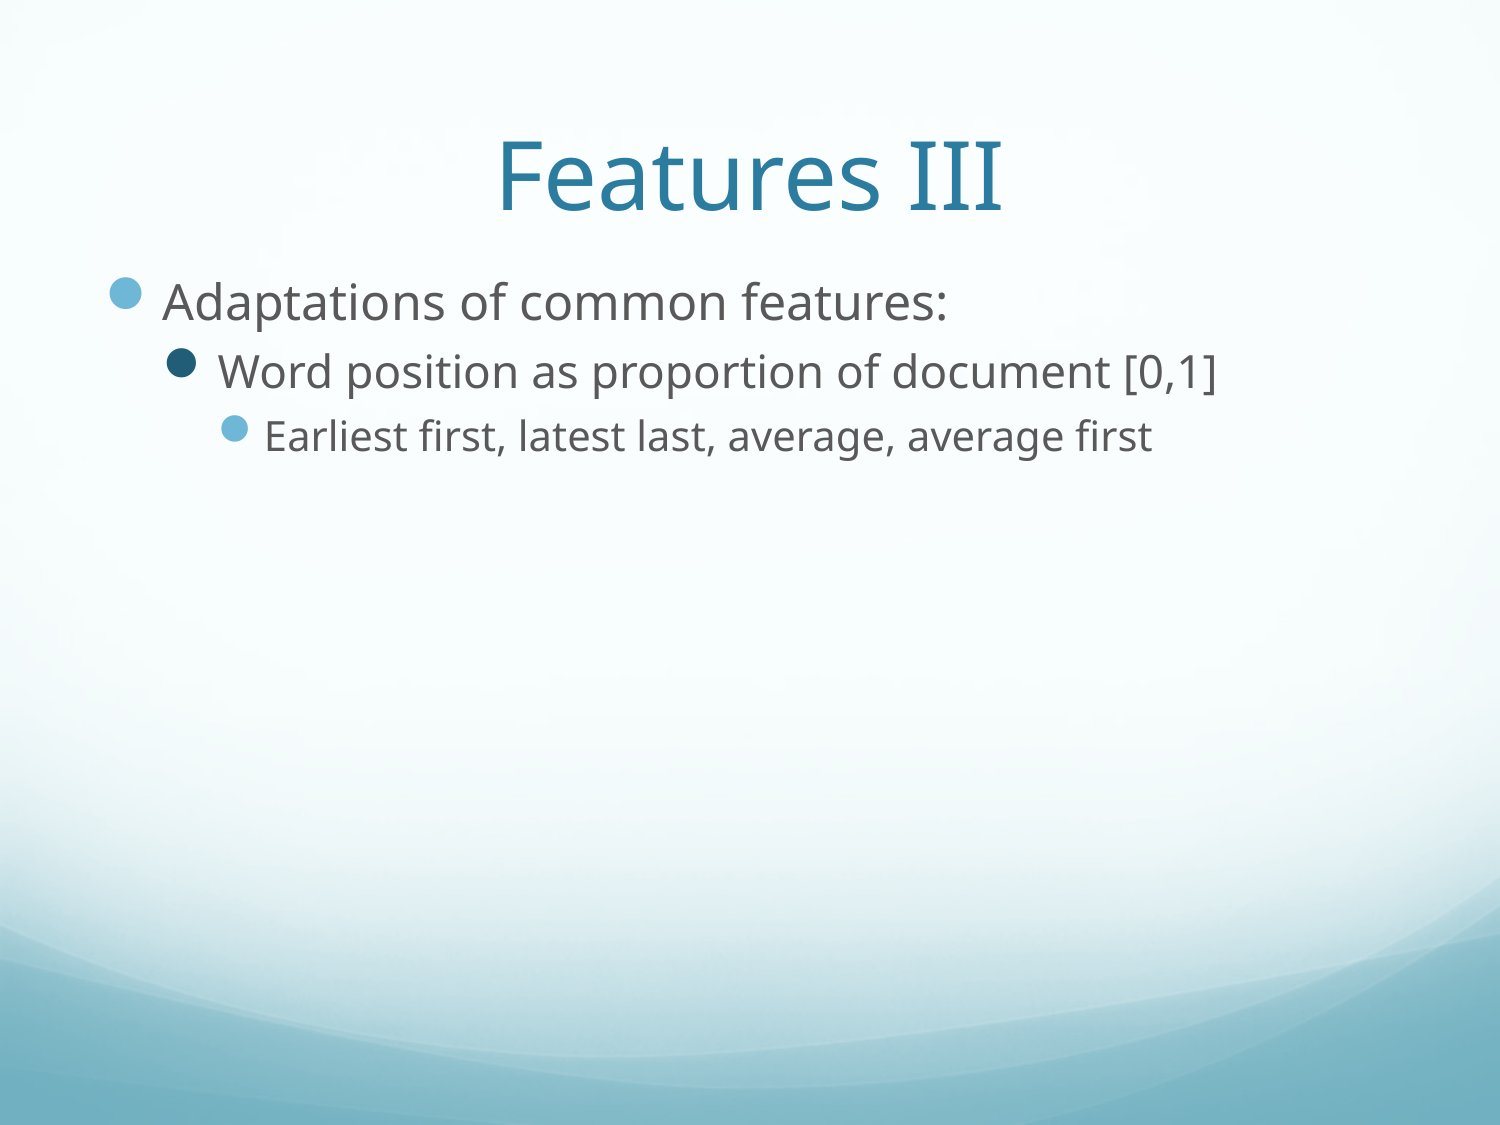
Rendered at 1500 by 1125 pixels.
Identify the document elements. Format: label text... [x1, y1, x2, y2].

list Adaptations of common features: Word position as proportion of document [0,1] Earliest first, latest last, average, average first [90, 262, 1410, 975]
title Features III [90, 17, 1410, 237]
